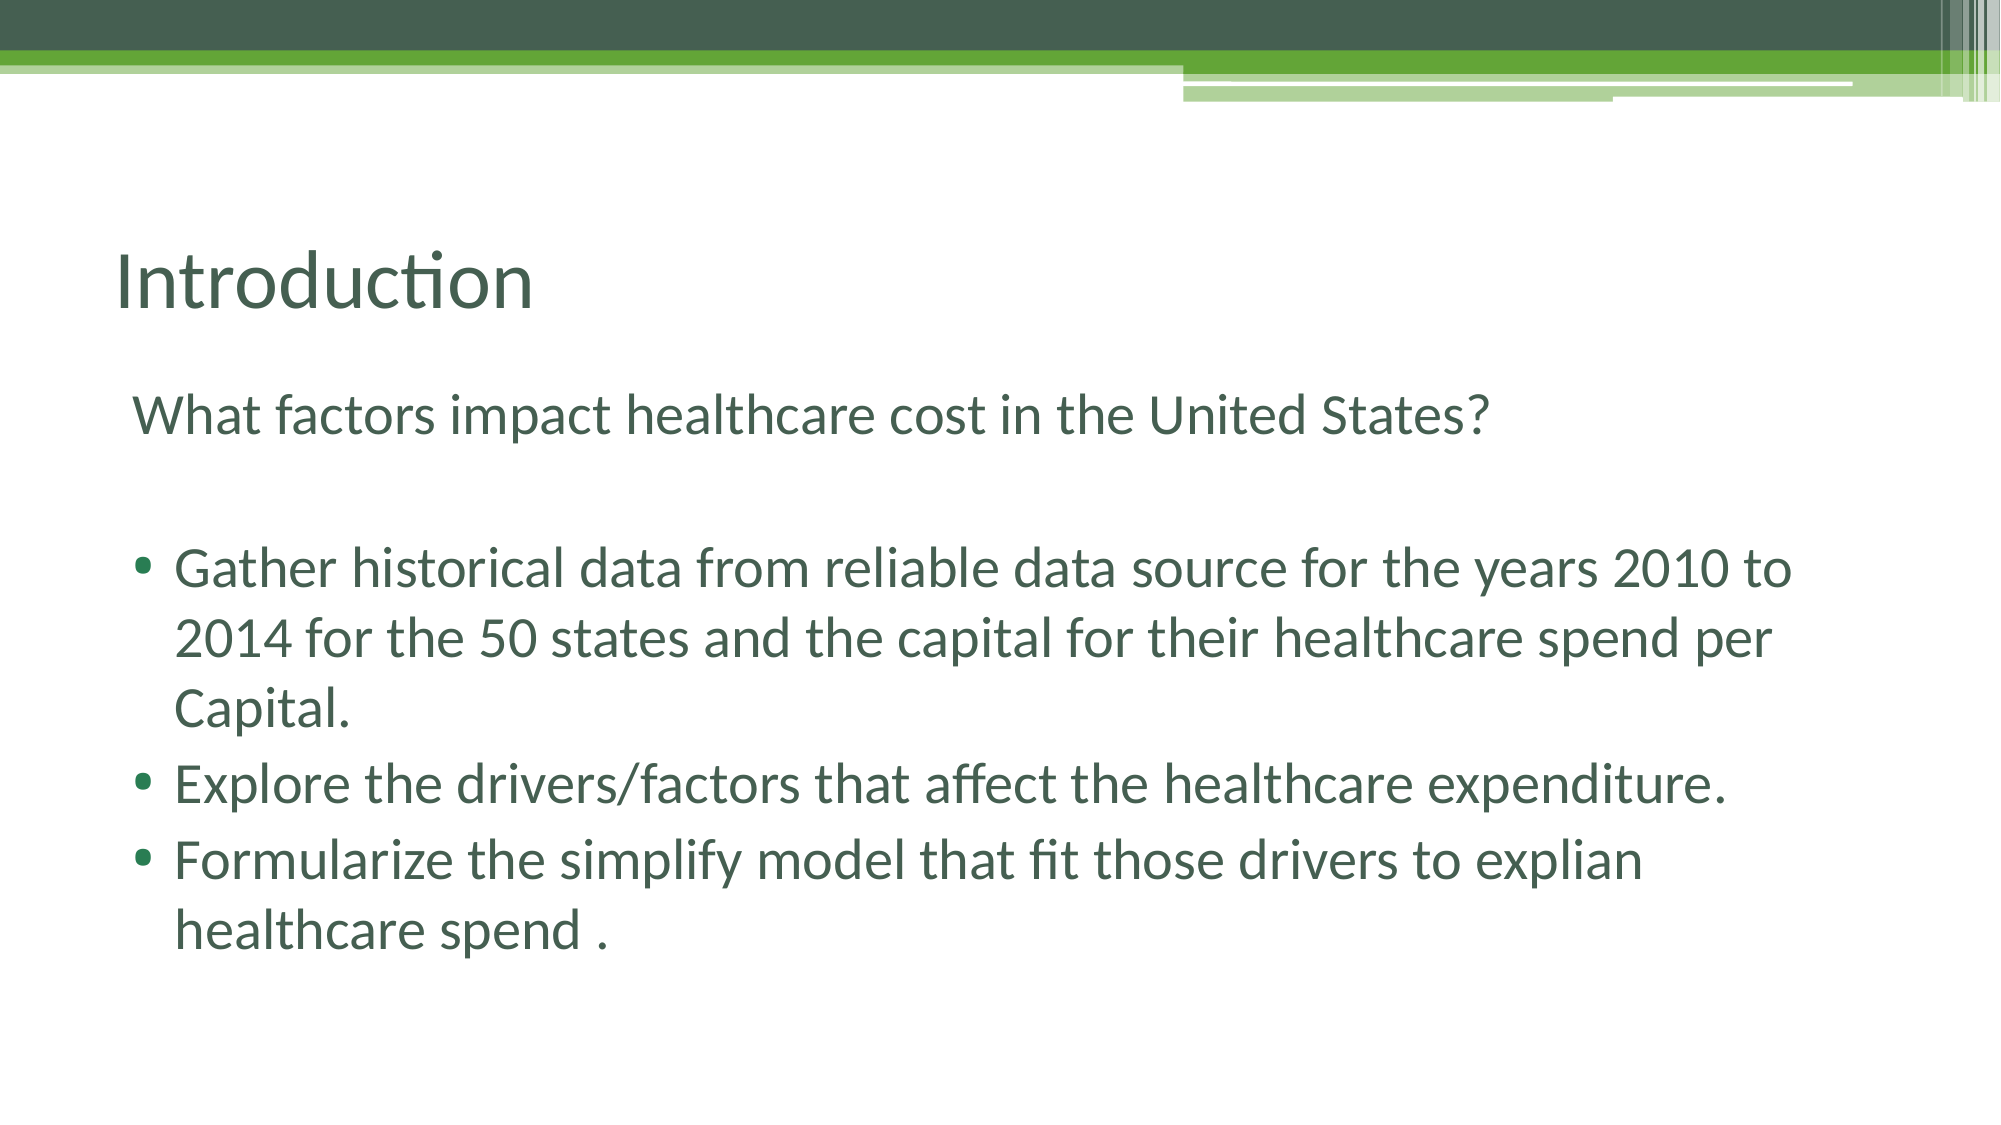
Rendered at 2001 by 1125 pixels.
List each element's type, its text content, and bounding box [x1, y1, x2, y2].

title Introduction [99, 187, 1900, 363]
list What factors impact healthcare cost in the United States? Gather historical data from reliable data source for the years 2010 to 2014 for the 50 states and the capital for their healthcare spend per Capital. Explore the drivers/factors that affect the healthcare expenditure. Formularize the simplify model that fit those drivers to explian healthcare spend . [99, 368, 1900, 1079]
